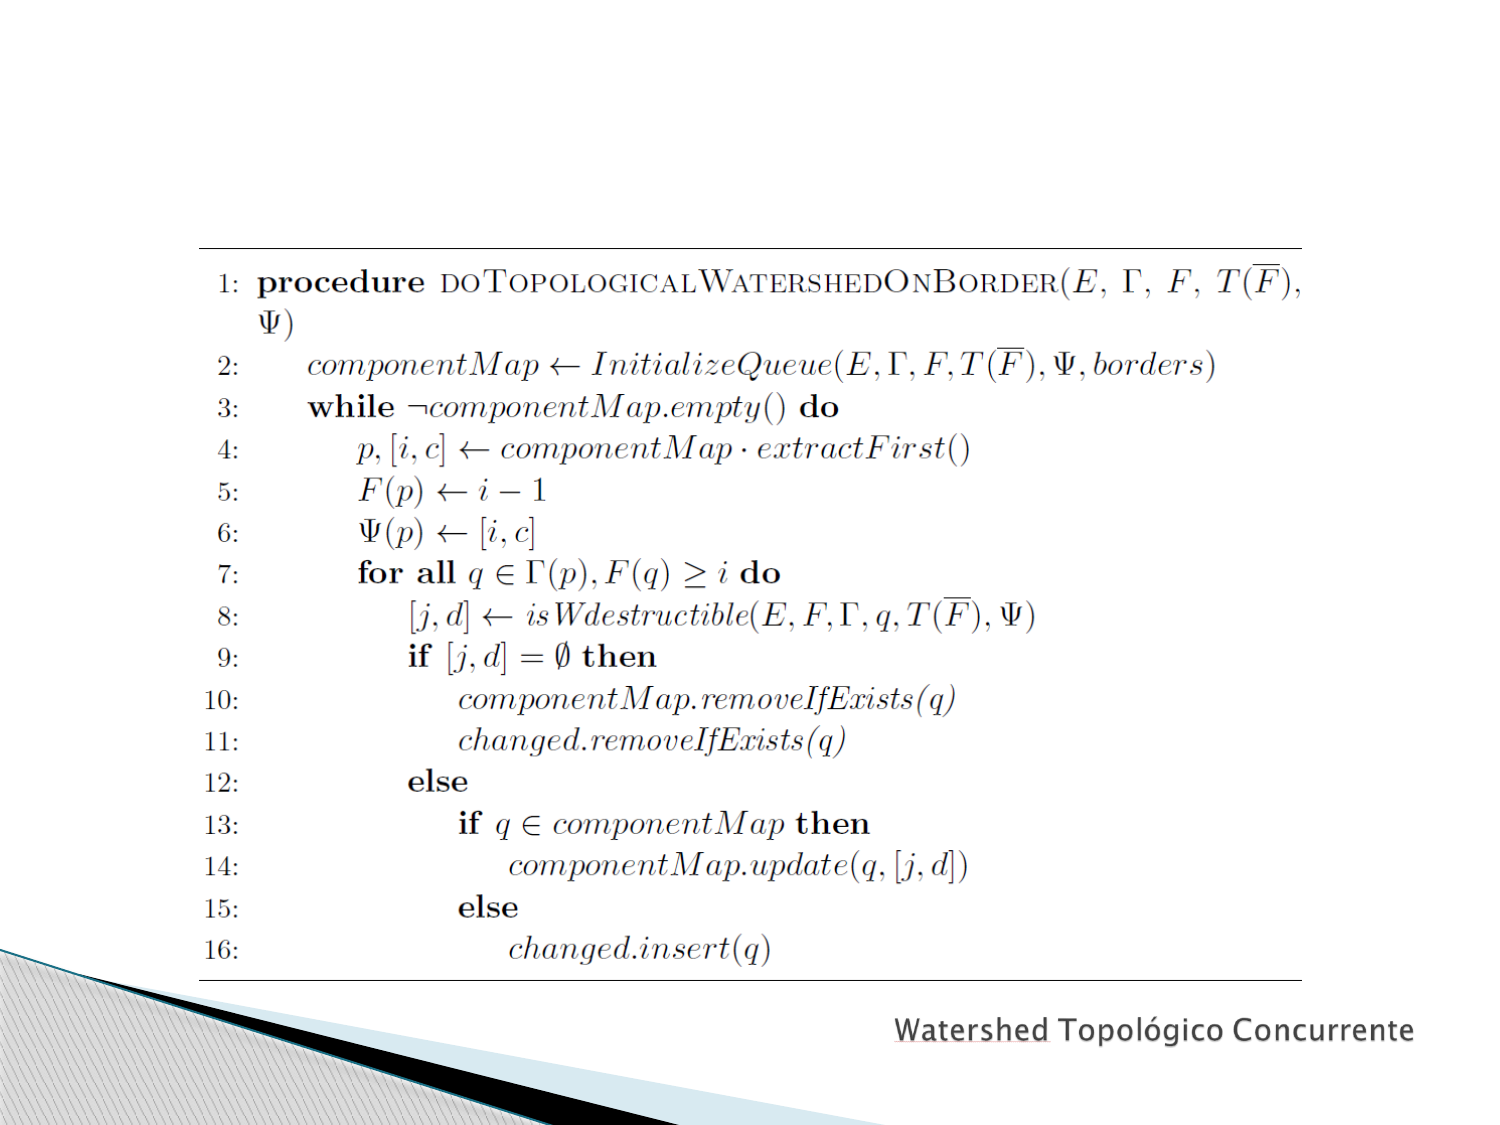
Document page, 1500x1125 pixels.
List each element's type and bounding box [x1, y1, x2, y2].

list [195, 242, 1305, 986]
picture [891, 1011, 1417, 1049]
